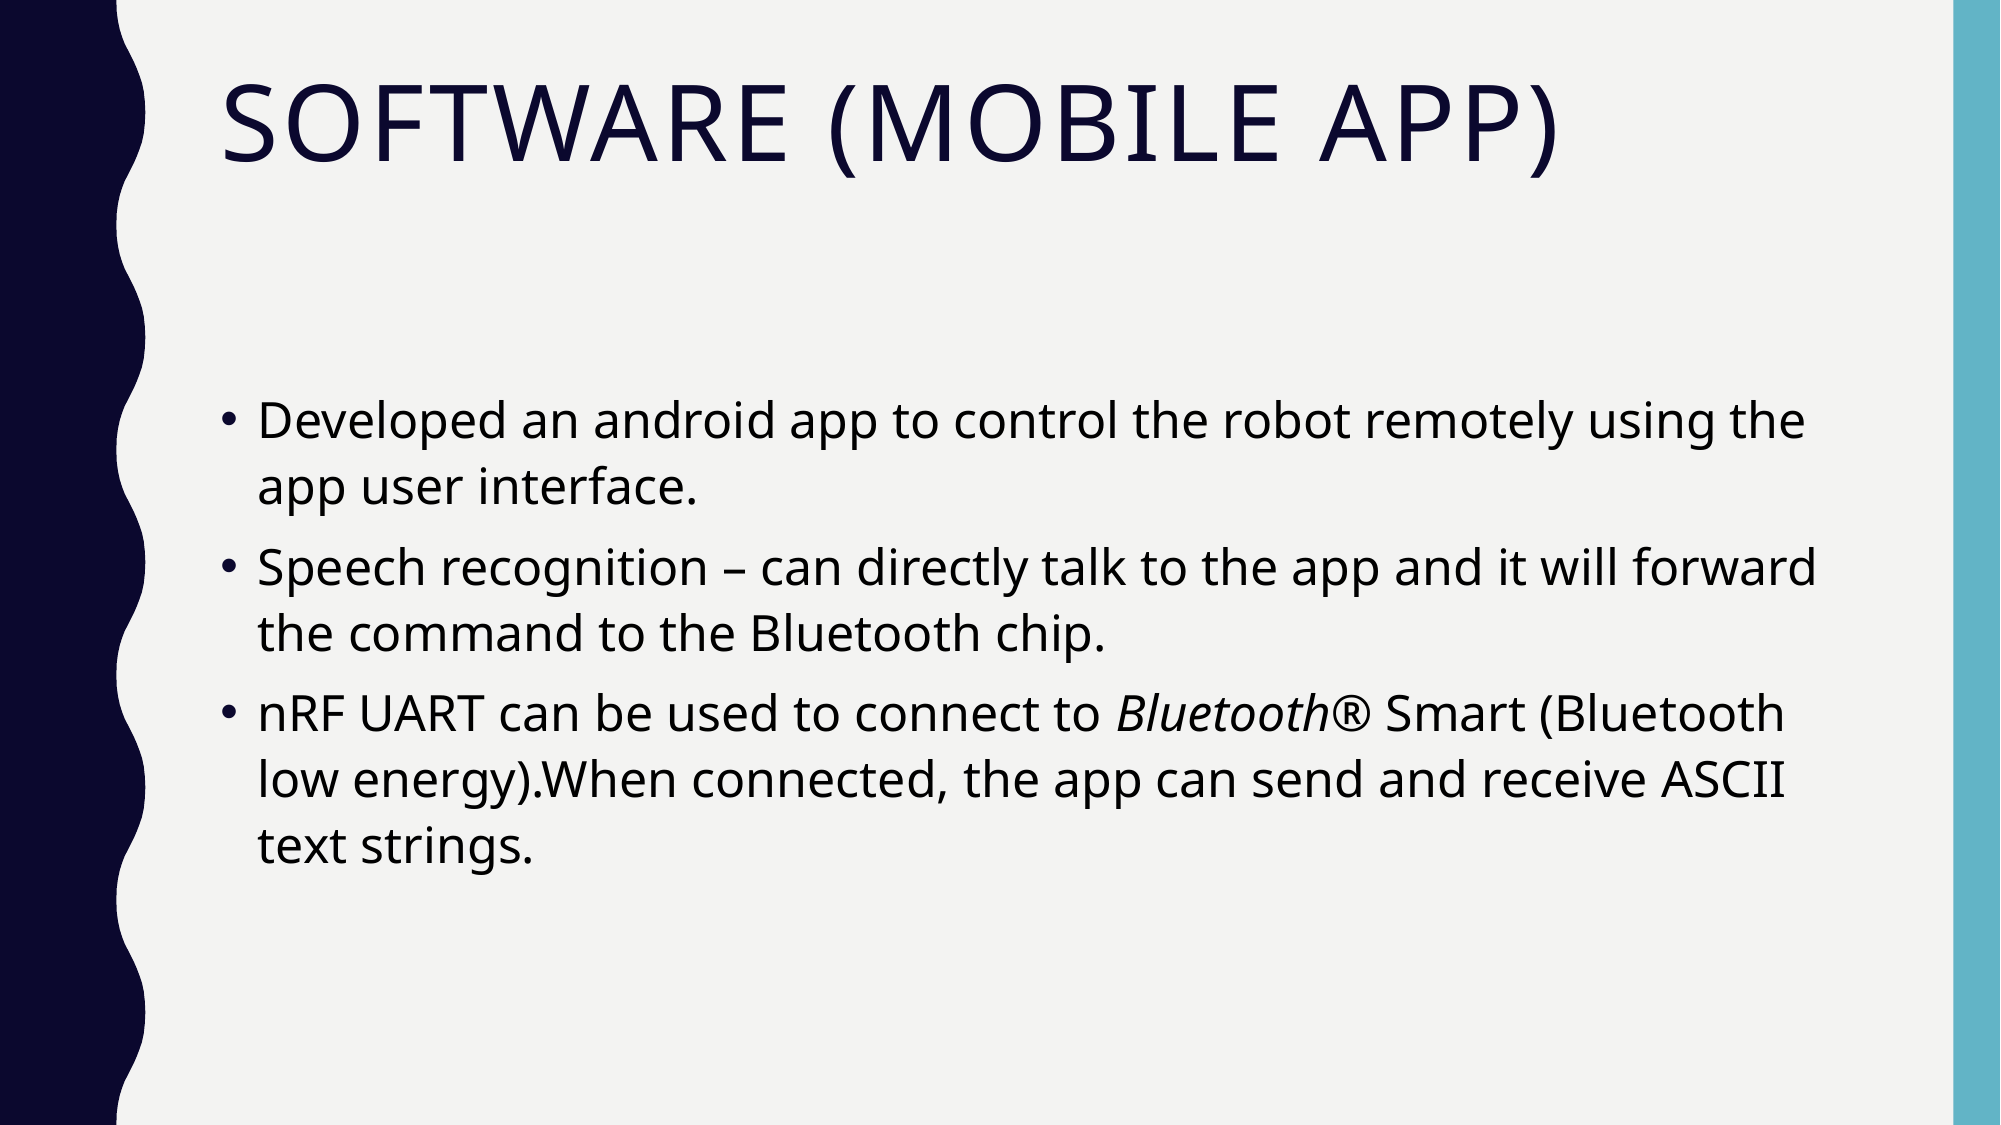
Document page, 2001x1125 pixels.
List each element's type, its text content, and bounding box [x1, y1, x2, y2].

title SOFTWARE (MOBILE APP) [205, 62, 1875, 308]
list Developed an android app to control the robot remotely using the app user interface. Speech recognition – can directly talk to the app and it will forward the command to the Bluetooth chip. nRF UART can be used to connect to Bluetooth® Smart (Bluetooth low energy).When connected, the app can send and receive ASCII text strings. [205, 375, 1875, 965]
